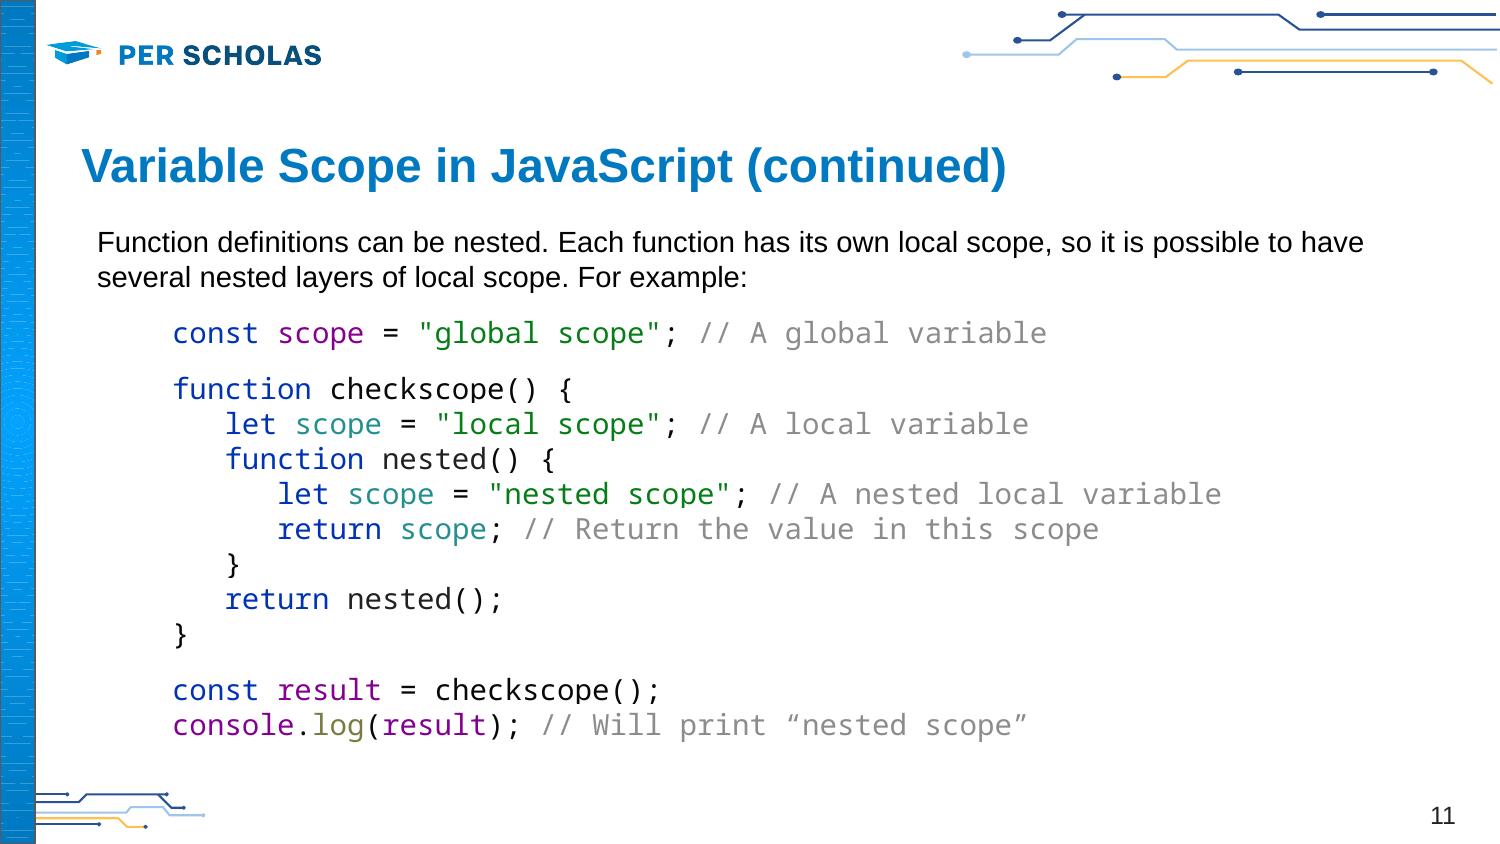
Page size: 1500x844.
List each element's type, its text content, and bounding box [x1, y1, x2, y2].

title Variable Scope in JavaScript (continued) [69, 119, 1402, 207]
list Function definitions can be nested. Each function has its own local scope, so it is possible to have several nested layers of local scope. For example: const scope = "global scope"; // A global variable function checkscope() { let scope = "local scope"; // A local variable function nested() { let scope = "nested scope"; // A nested local variable return scope; // Return the value in this scope } return nested(); } const result = checkscope(); console.log(result); // Will print “nested scope” [85, 211, 1429, 769]
slide_number ‹#› [1395, 768, 1491, 836]
picture [36, 17, 339, 83]
